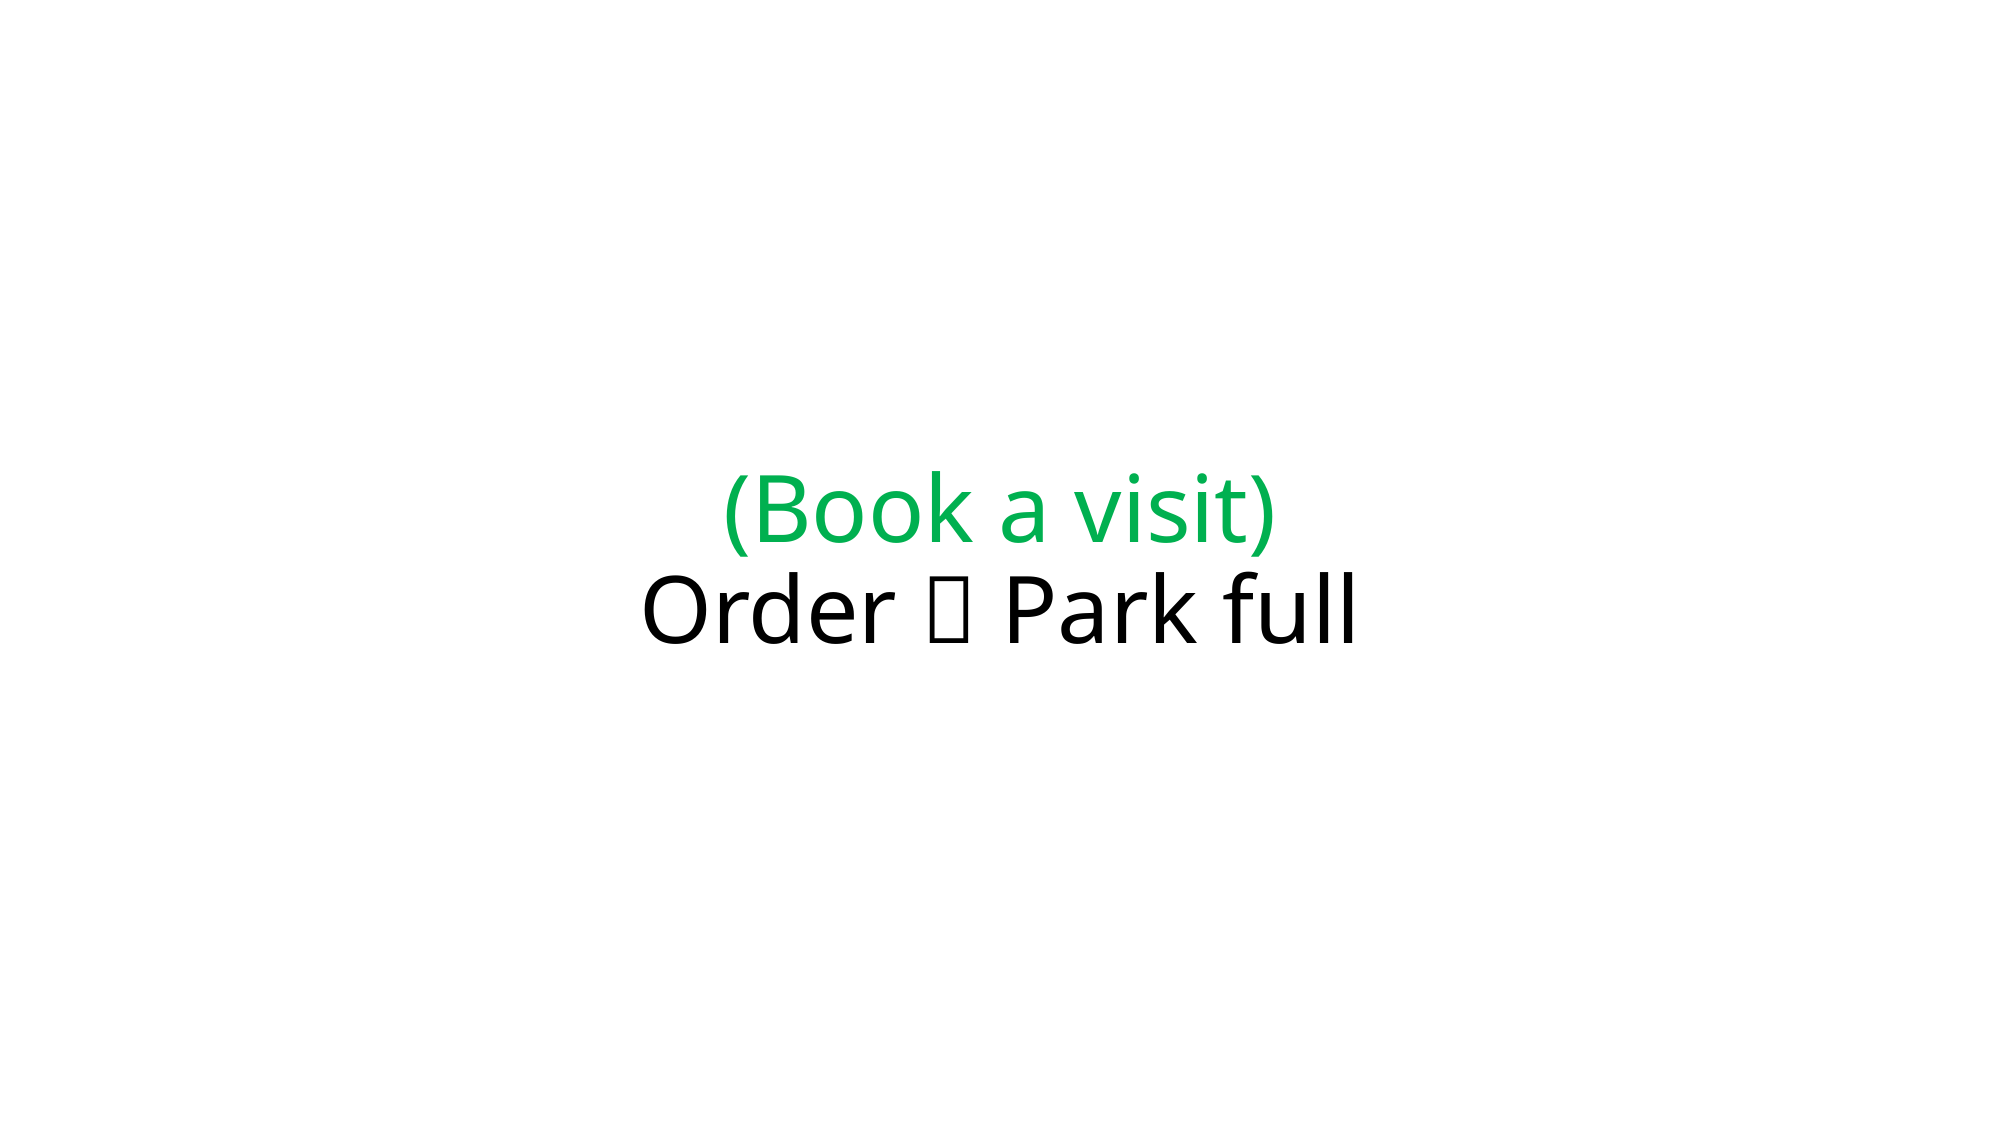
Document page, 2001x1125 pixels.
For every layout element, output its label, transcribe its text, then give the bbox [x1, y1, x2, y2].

title (Book a visit) Order  Park full [137, 453, 1863, 672]
